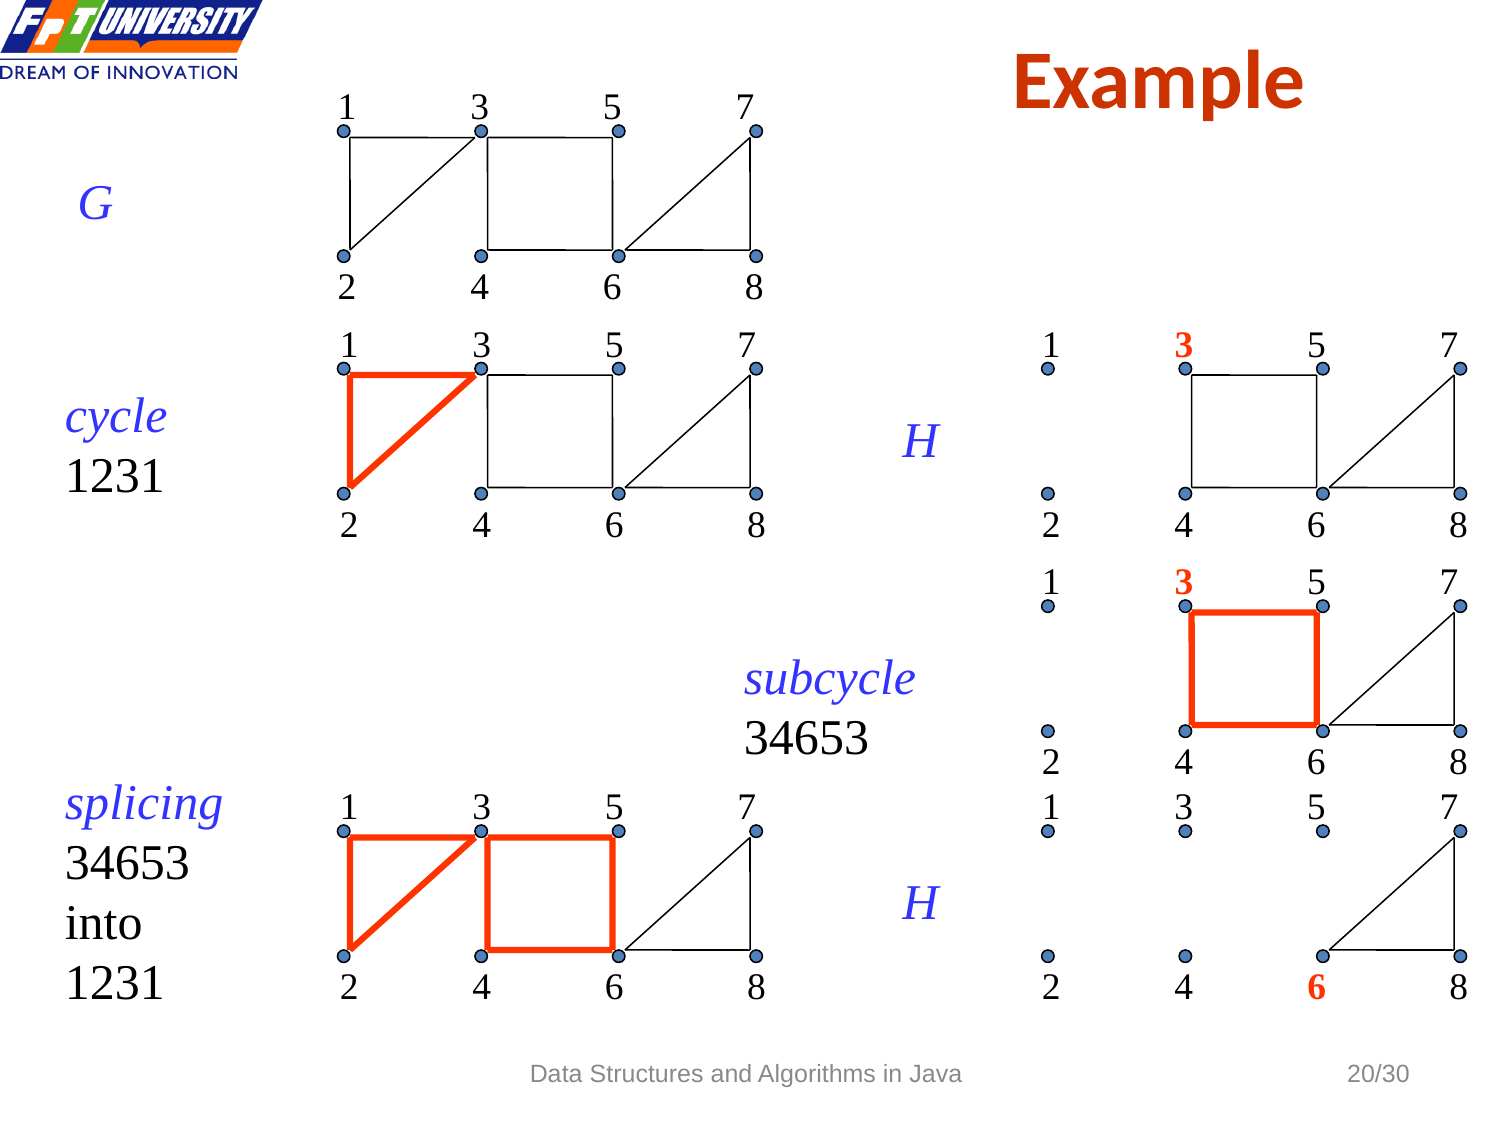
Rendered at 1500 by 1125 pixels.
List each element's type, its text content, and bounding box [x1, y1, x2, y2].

text_box 1 3 5 7 2 4 6 8 [324, 774, 800, 1015]
slide_number 20/30 [1074, 1042, 1425, 1103]
text_box H [887, 399, 954, 475]
text_box 1 3 5 7 2 4 6 8 [1027, 312, 1500, 549]
text_box 1 3 5 7 2 4 6 8 [322, 74, 798, 315]
picture [0, 0, 263, 79]
text_box cycle 1231 [50, 374, 183, 510]
text_box H [887, 862, 954, 938]
text_box 1 3 5 7 2 4 6 8 [324, 312, 800, 553]
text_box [728, 549, 1500, 791]
title Example [912, 24, 1406, 126]
text_box 1 3 5 7 2 4 6 8 [1027, 798, 1500, 1015]
footer Data Structures and Algorithms in Java [474, 1042, 1025, 1103]
text_box splicing 34653 into 1231 [49, 762, 288, 1018]
text_box G [62, 162, 129, 238]
